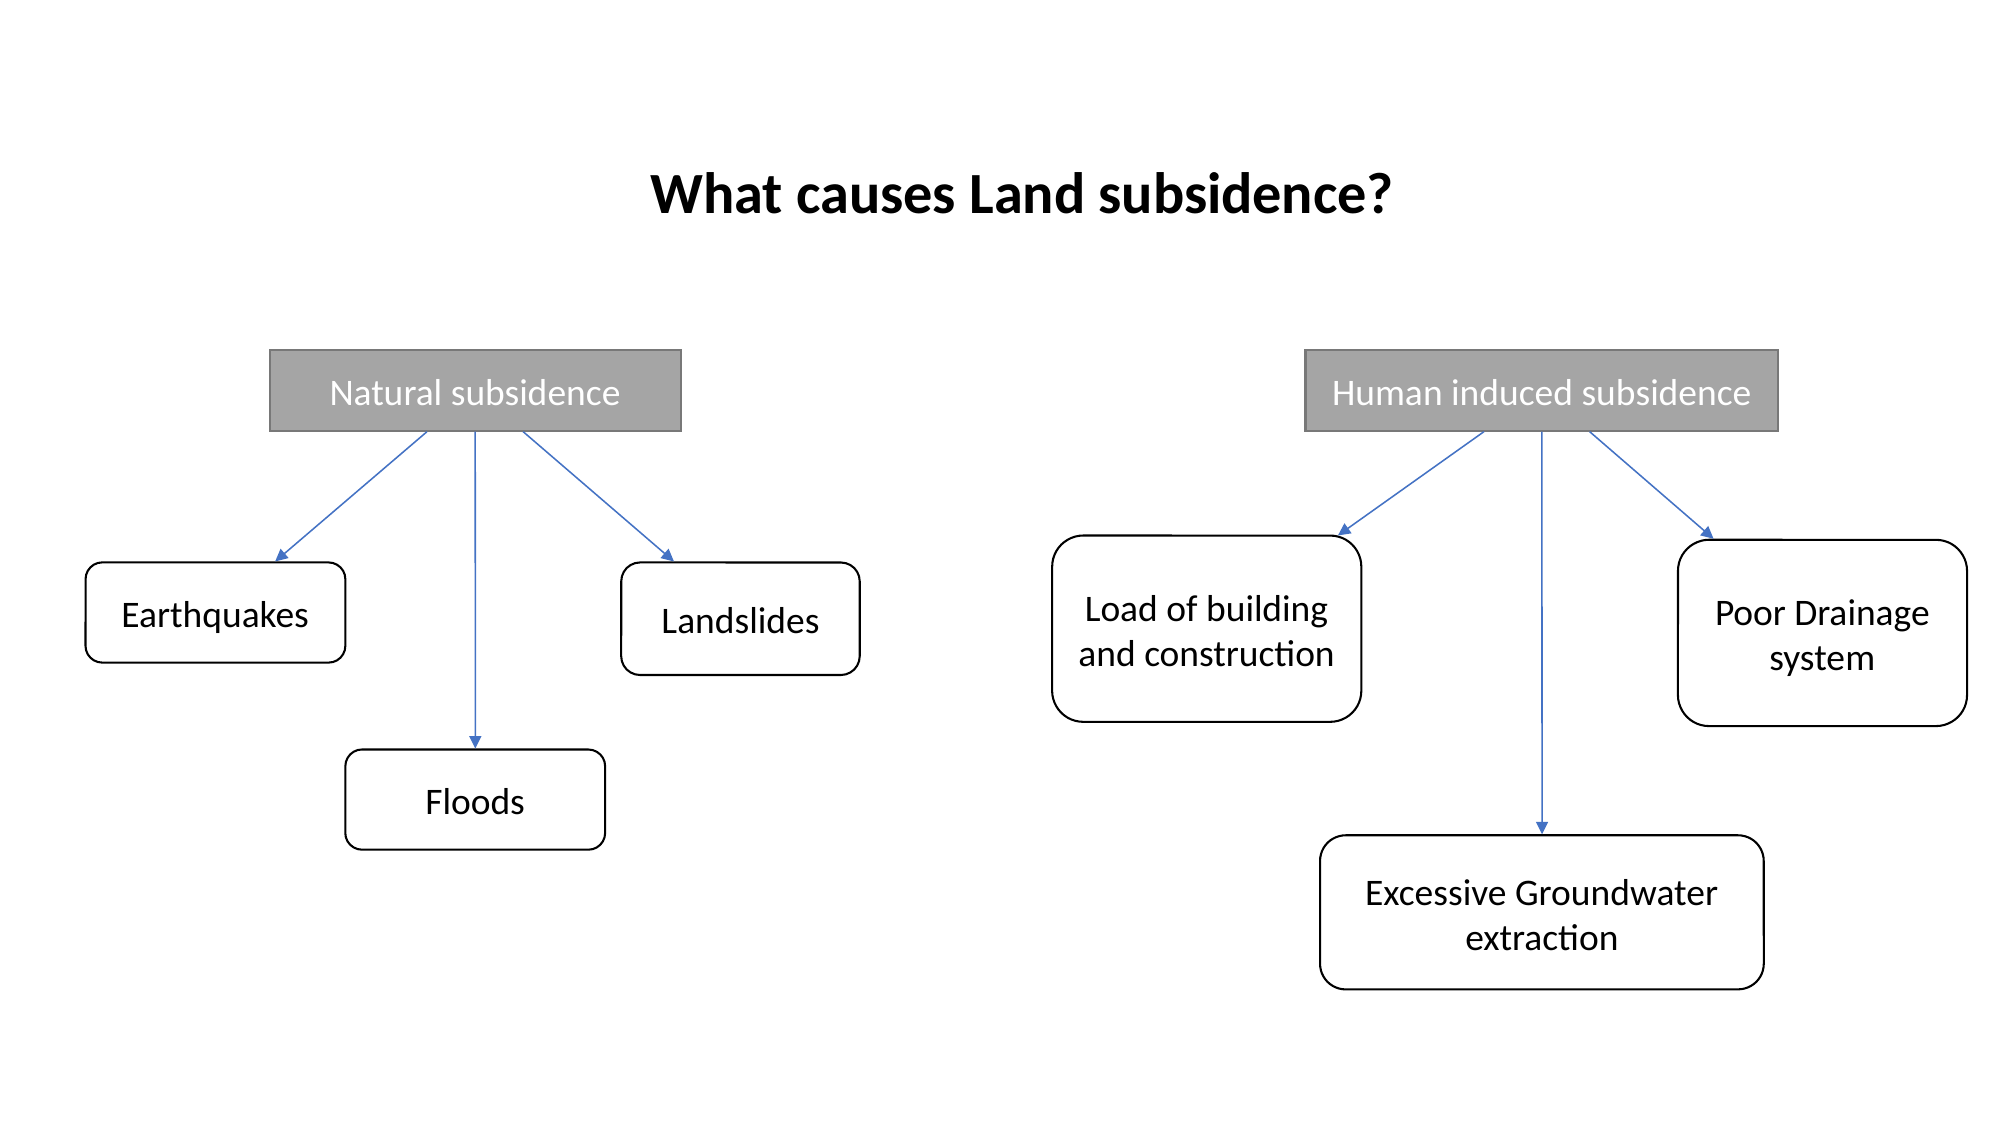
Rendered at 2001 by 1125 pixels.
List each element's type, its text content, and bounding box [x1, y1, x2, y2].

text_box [1319, 835, 1765, 990]
text_box [275, 439, 419, 560]
text_box [469, 439, 482, 747]
text_box What causes Land subsidence? [594, 147, 1451, 233]
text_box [1051, 535, 1362, 723]
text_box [345, 749, 606, 850]
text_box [1305, 349, 1779, 431]
text_box [1598, 439, 1714, 538]
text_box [269, 349, 682, 431]
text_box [620, 562, 860, 676]
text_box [85, 562, 346, 663]
text_box [531, 439, 674, 560]
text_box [1677, 539, 1968, 727]
text_box [1535, 439, 1549, 833]
text_box [1339, 439, 1474, 533]
